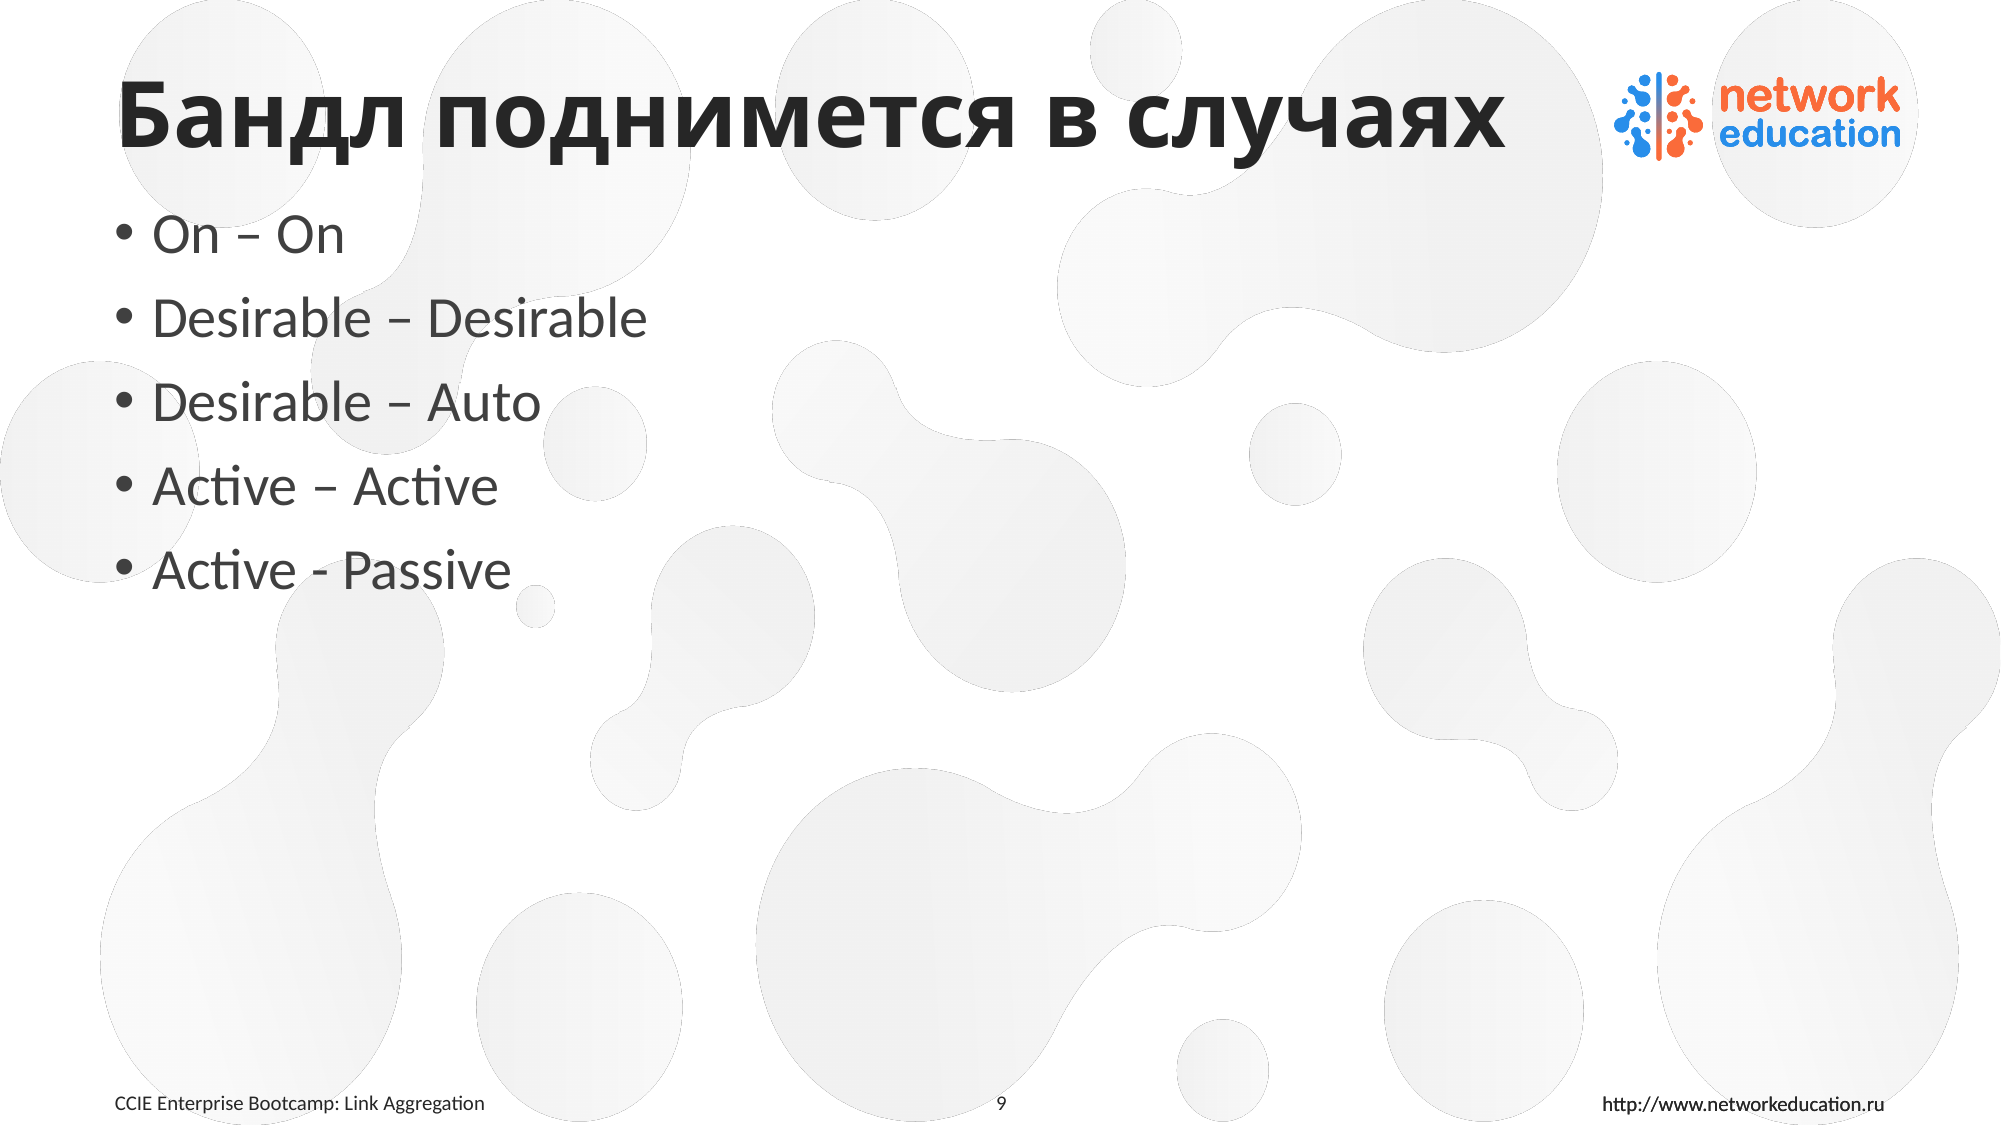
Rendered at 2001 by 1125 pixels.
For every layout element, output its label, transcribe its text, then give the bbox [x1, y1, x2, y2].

list On – On Desirable – Desirable Desirable – Auto Active – Active Active - Passive [99, 196, 1900, 1035]
title Бандл поднимется в случаях [99, 60, 1900, 167]
picture [0, 0, 2001, 1125]
footer CCIE Enterprise Bootcamp: Link Aggregation [100, 1082, 776, 1125]
